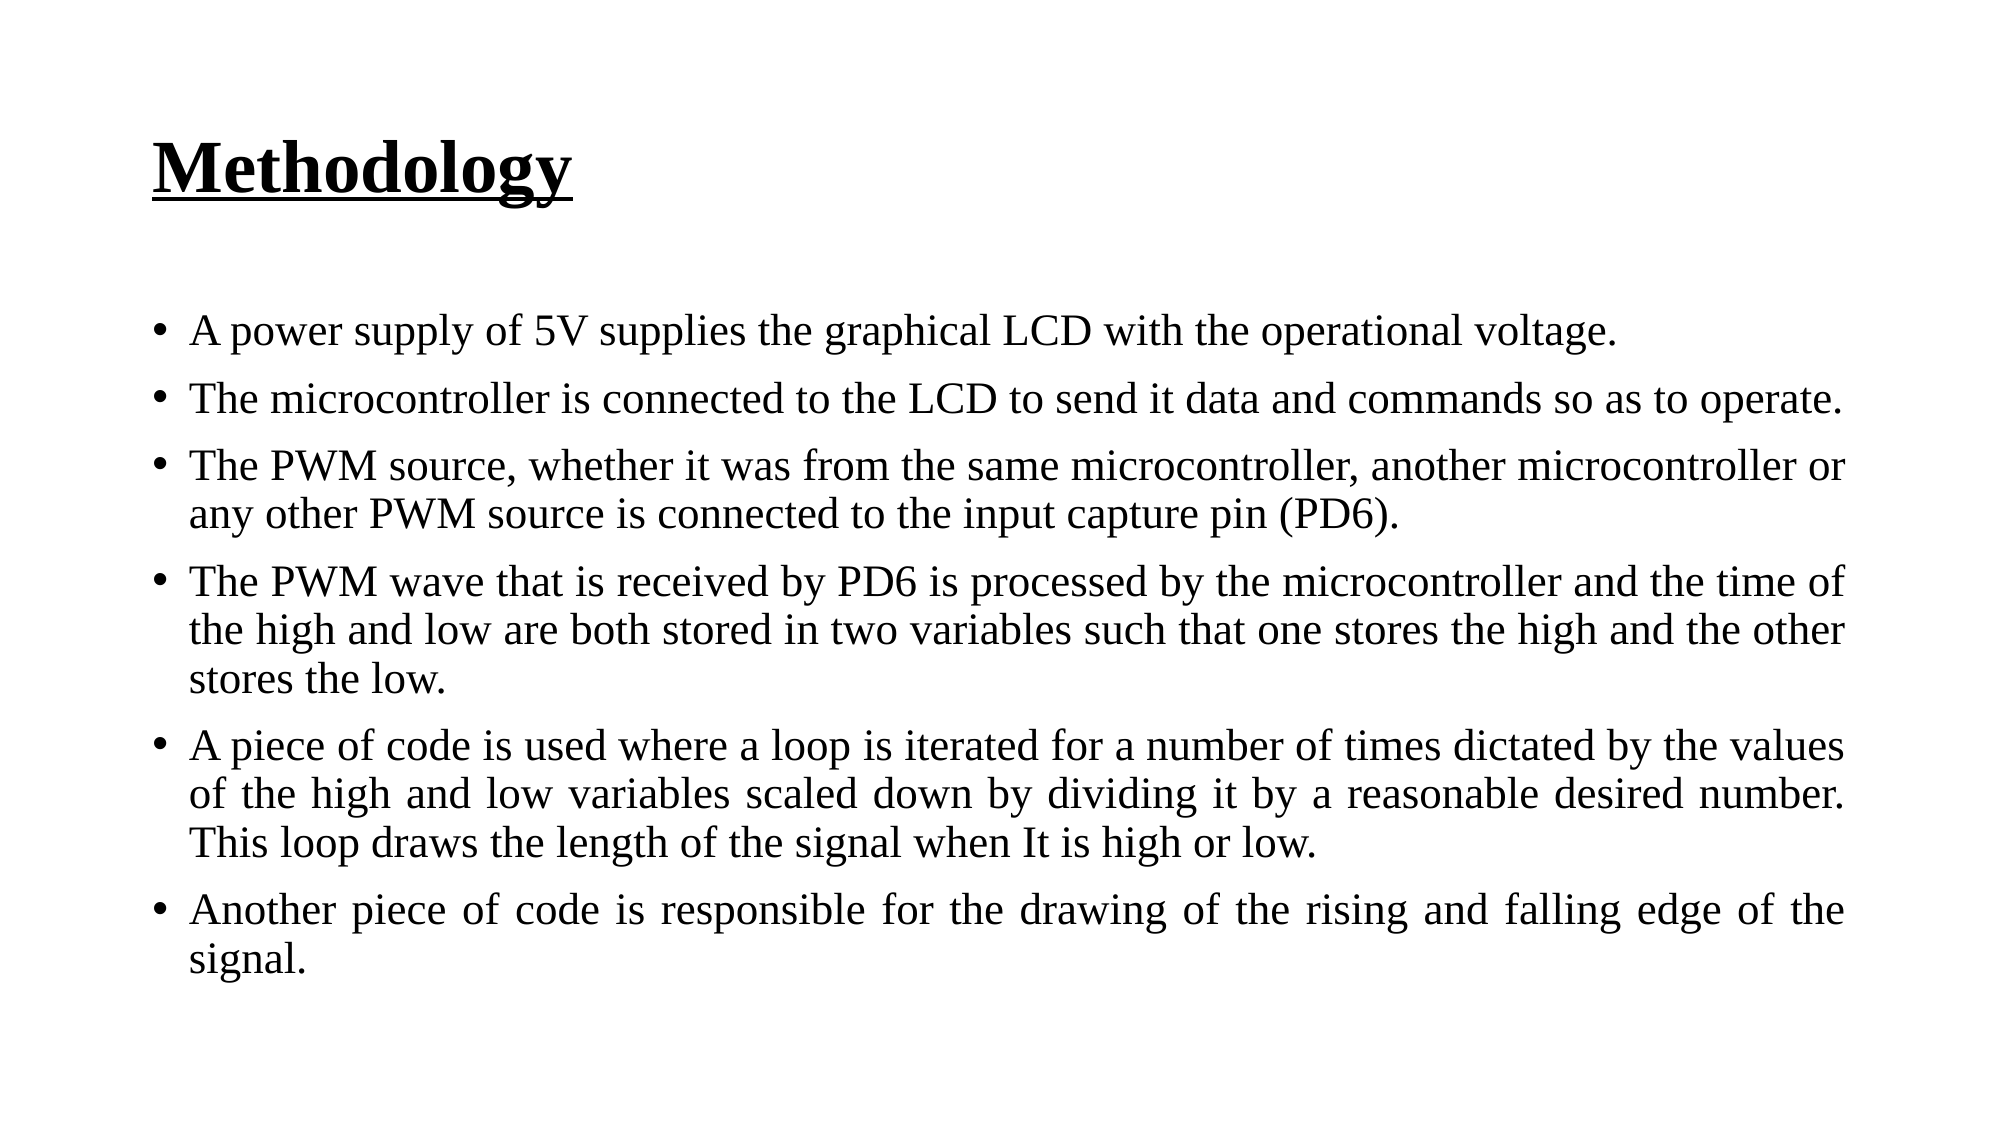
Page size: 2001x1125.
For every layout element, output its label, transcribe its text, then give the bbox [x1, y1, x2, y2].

list A power supply of 5V supplies the graphical LCD with the operational voltage. The microcontroller is connected to the LCD to send it data and commands so as to operate. The PWM source, whether it was from the same microcontroller, another microcontroller or any other PWM source is connected to the input capture pin (PD6). The PWM wave that is received by PD6 is processed by the microcontroller and the time of the high and low are both stored in two variables such that one stores the high and the other stores the low. A piece of code is used where a loop is iterated for a number of times dictated by the values of the high and low variables scaled down by dividing it by a reasonable desired number. This loop draws the length of the signal when It is high or low. Another piece of code is responsible for the drawing of the rising and falling edge of the signal. [137, 299, 1863, 1014]
title Methodology [137, 59, 1863, 278]
